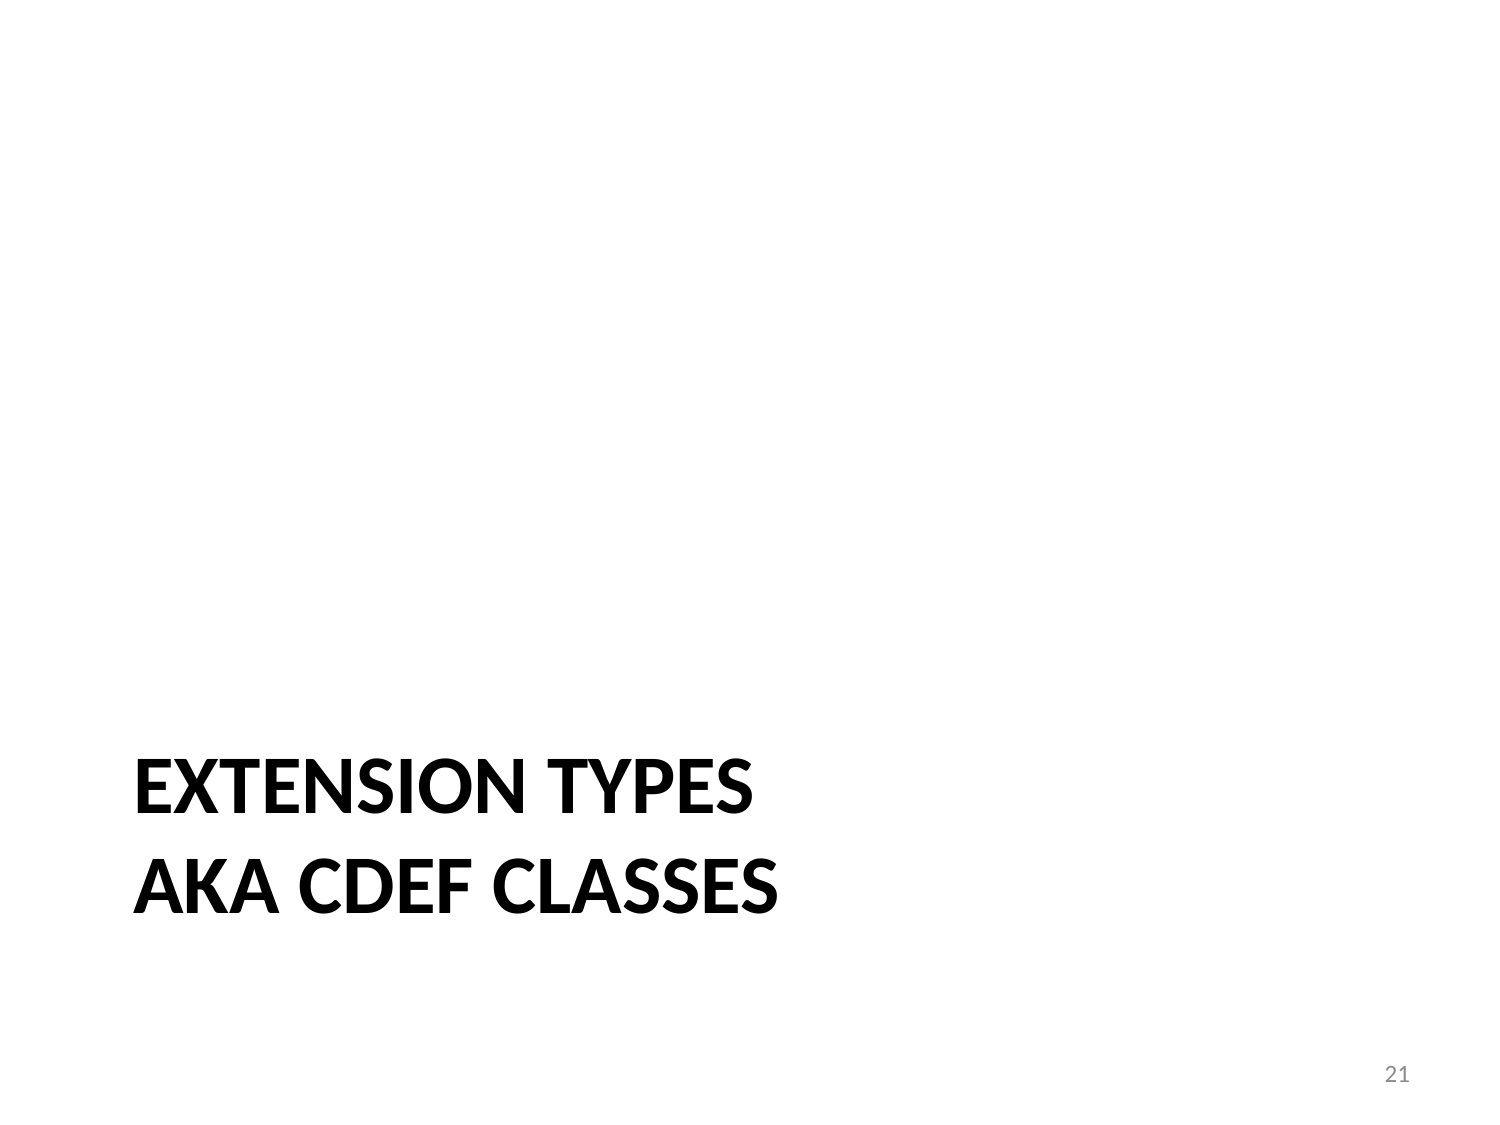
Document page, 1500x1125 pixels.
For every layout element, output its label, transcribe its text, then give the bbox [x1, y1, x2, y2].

title Extension types aka cdef classes [118, 722, 1394, 947]
slide_number 21 [1074, 1042, 1425, 1103]
